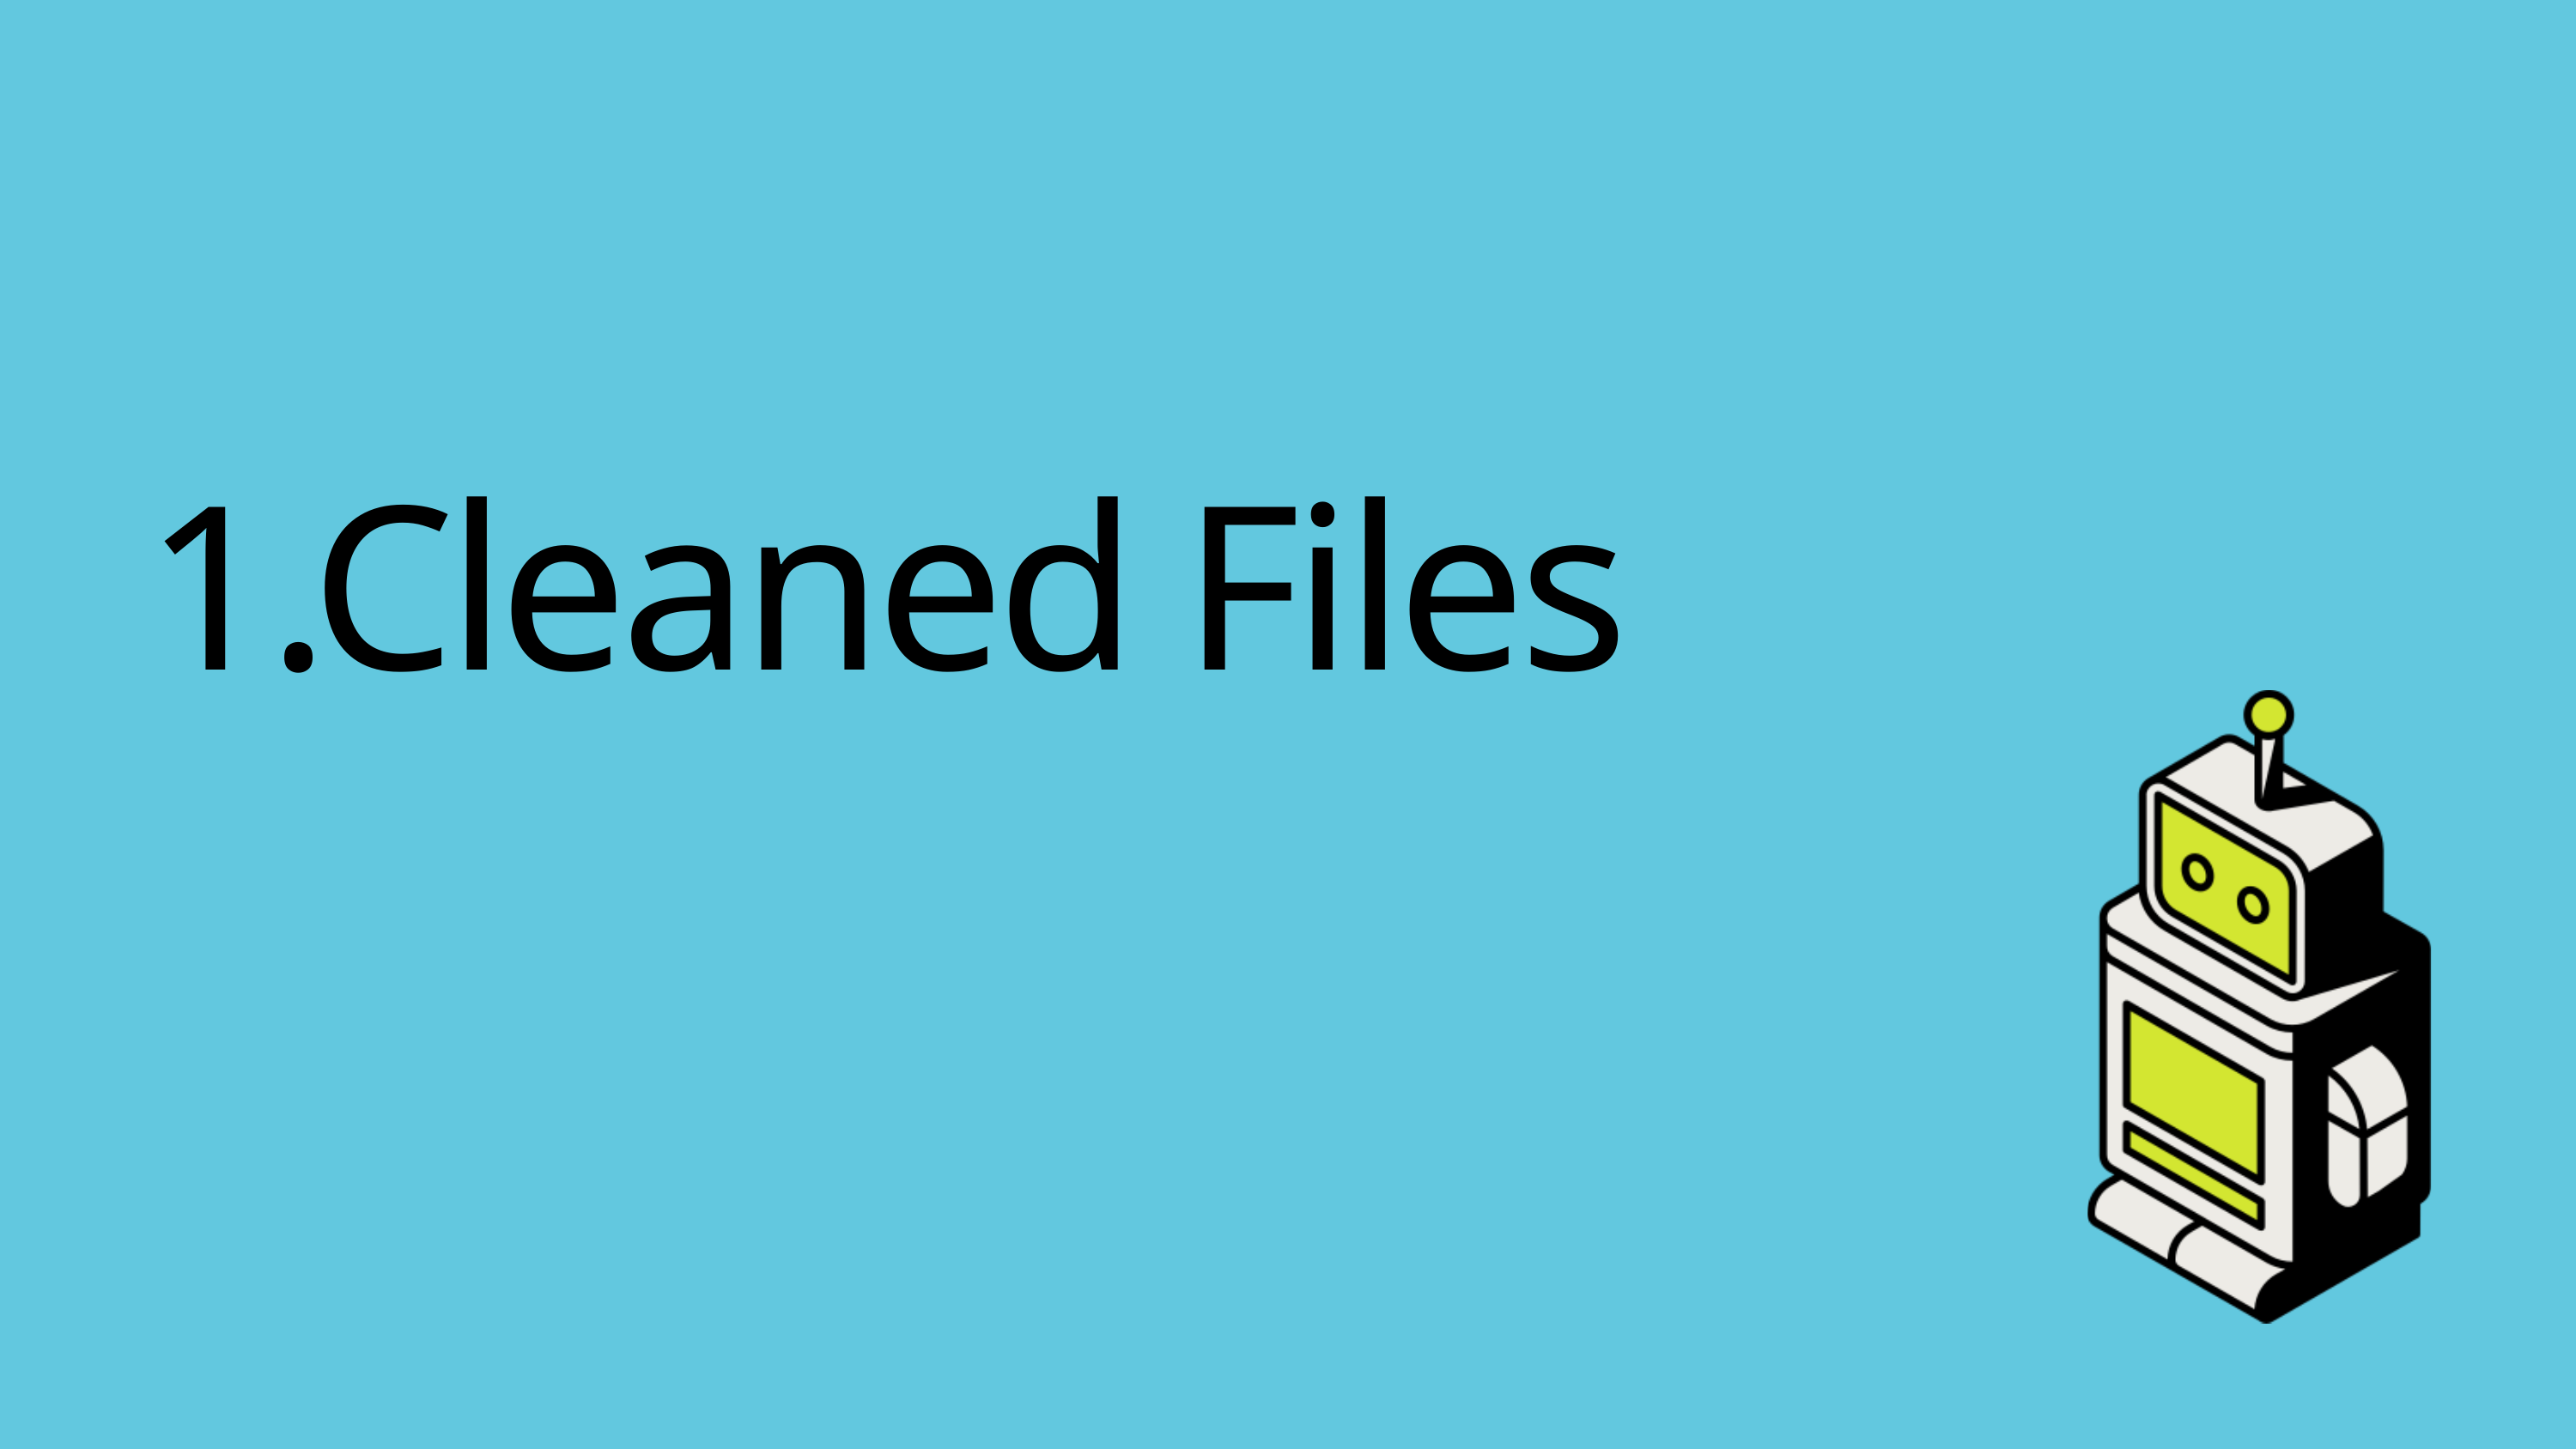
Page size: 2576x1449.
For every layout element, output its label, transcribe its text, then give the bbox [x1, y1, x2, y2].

text_box [2087, 690, 2432, 1324]
text_box 1.Cleaned Files [144, 473, 1967, 716]
